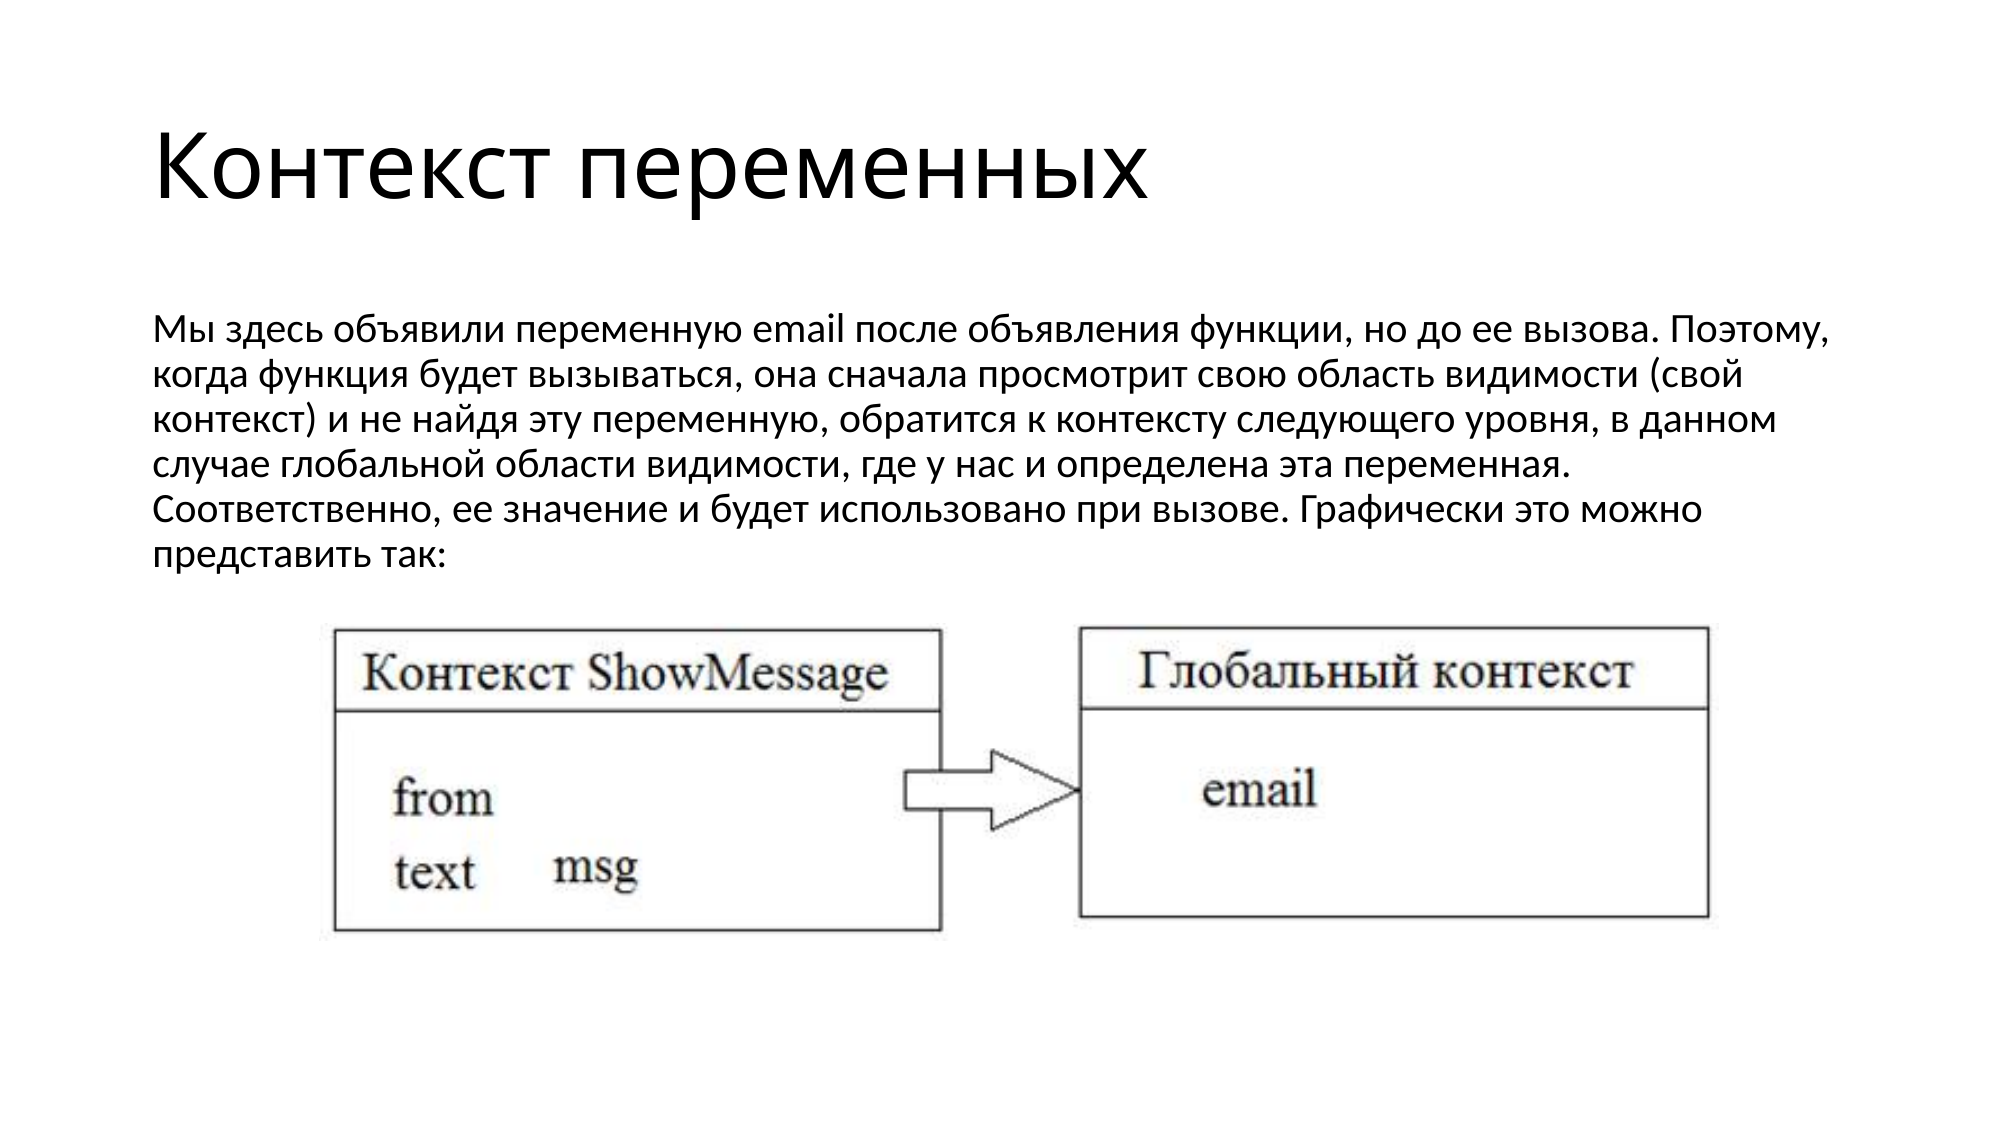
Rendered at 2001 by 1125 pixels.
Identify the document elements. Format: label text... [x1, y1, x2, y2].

picture [319, 623, 1719, 941]
title Контекст переменных [137, 59, 1863, 278]
list Мы здесь объявили переменную email после объявления функции, но до ее вызова. Поэтому, когда функция будет вызываться, она сначала просмотрит свою область видимости (свой контекст) и не найдя эту переменную, обратится к контексту следующего уровня, в данном случае глобальной области видимости, где у нас и определена эта переменная. Соответственно, ее значение и будет использовано при вызове. Графически это можно представить так: [137, 299, 1863, 1014]
